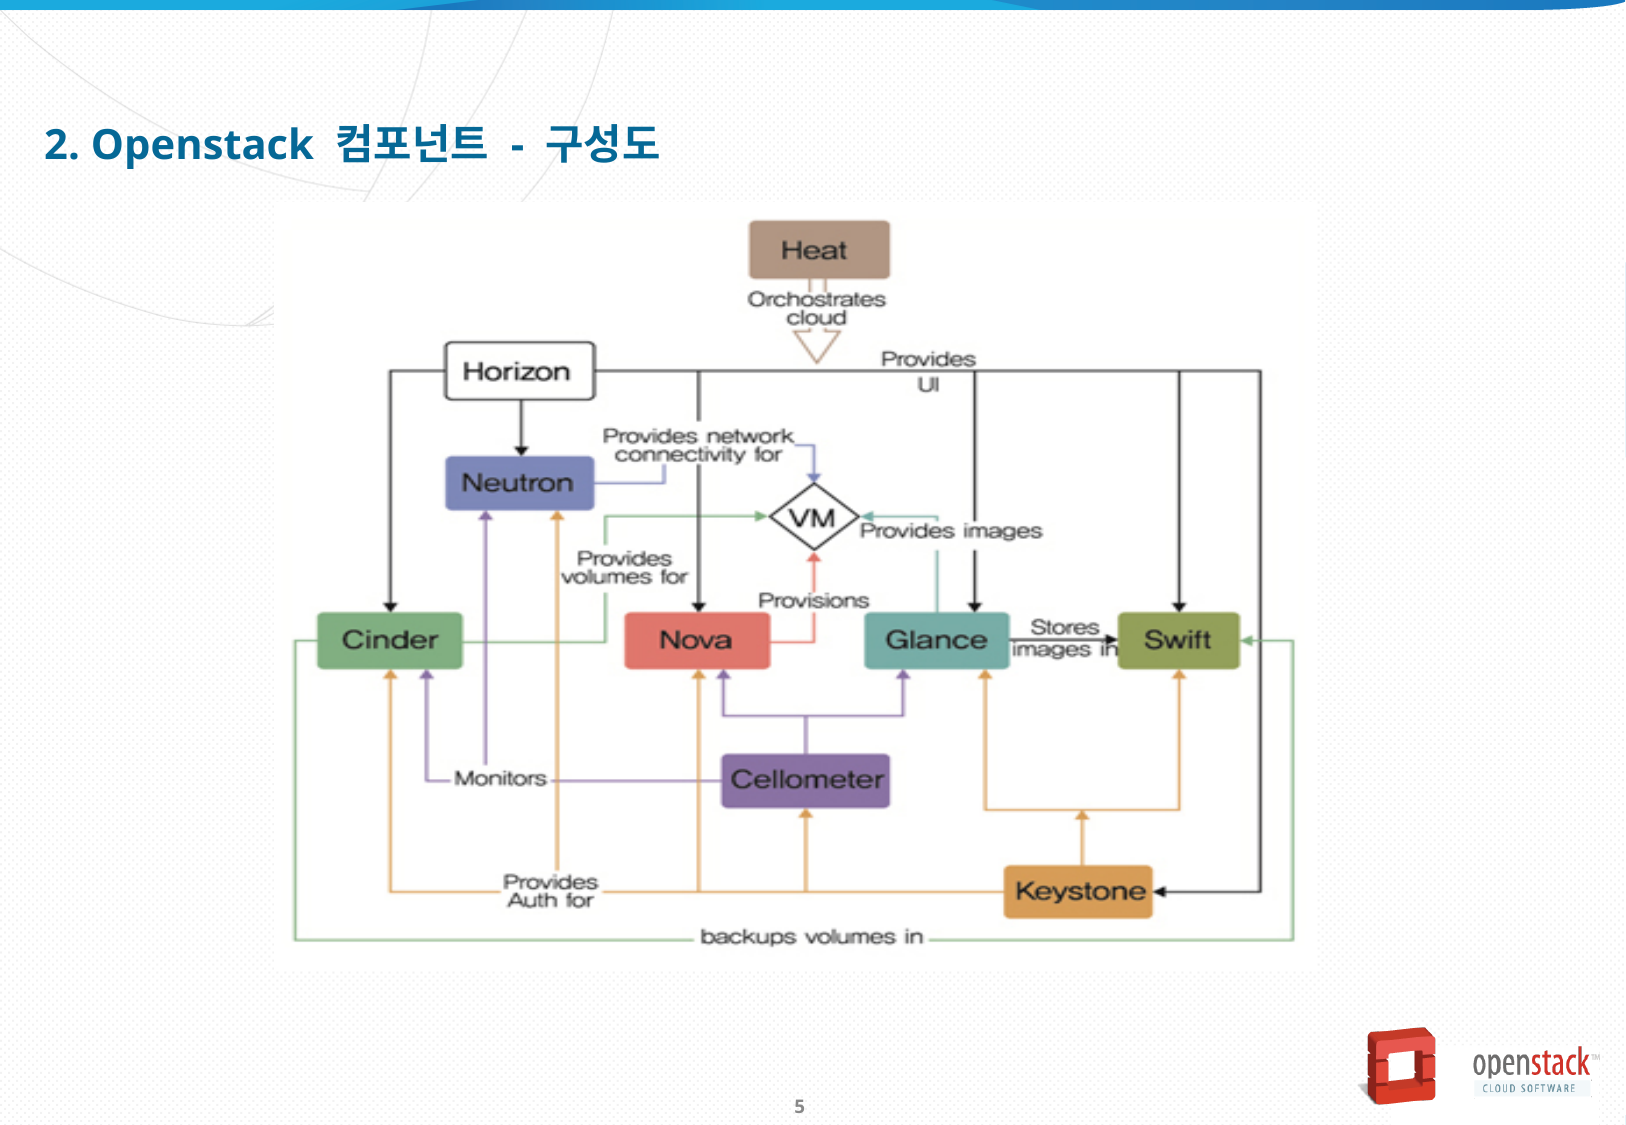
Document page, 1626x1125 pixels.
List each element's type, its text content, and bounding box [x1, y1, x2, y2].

picture [0, 0, 1626, 1125]
text_box 2. Openstack 컴포넌트 - 구성도 [44, 123, 774, 169]
